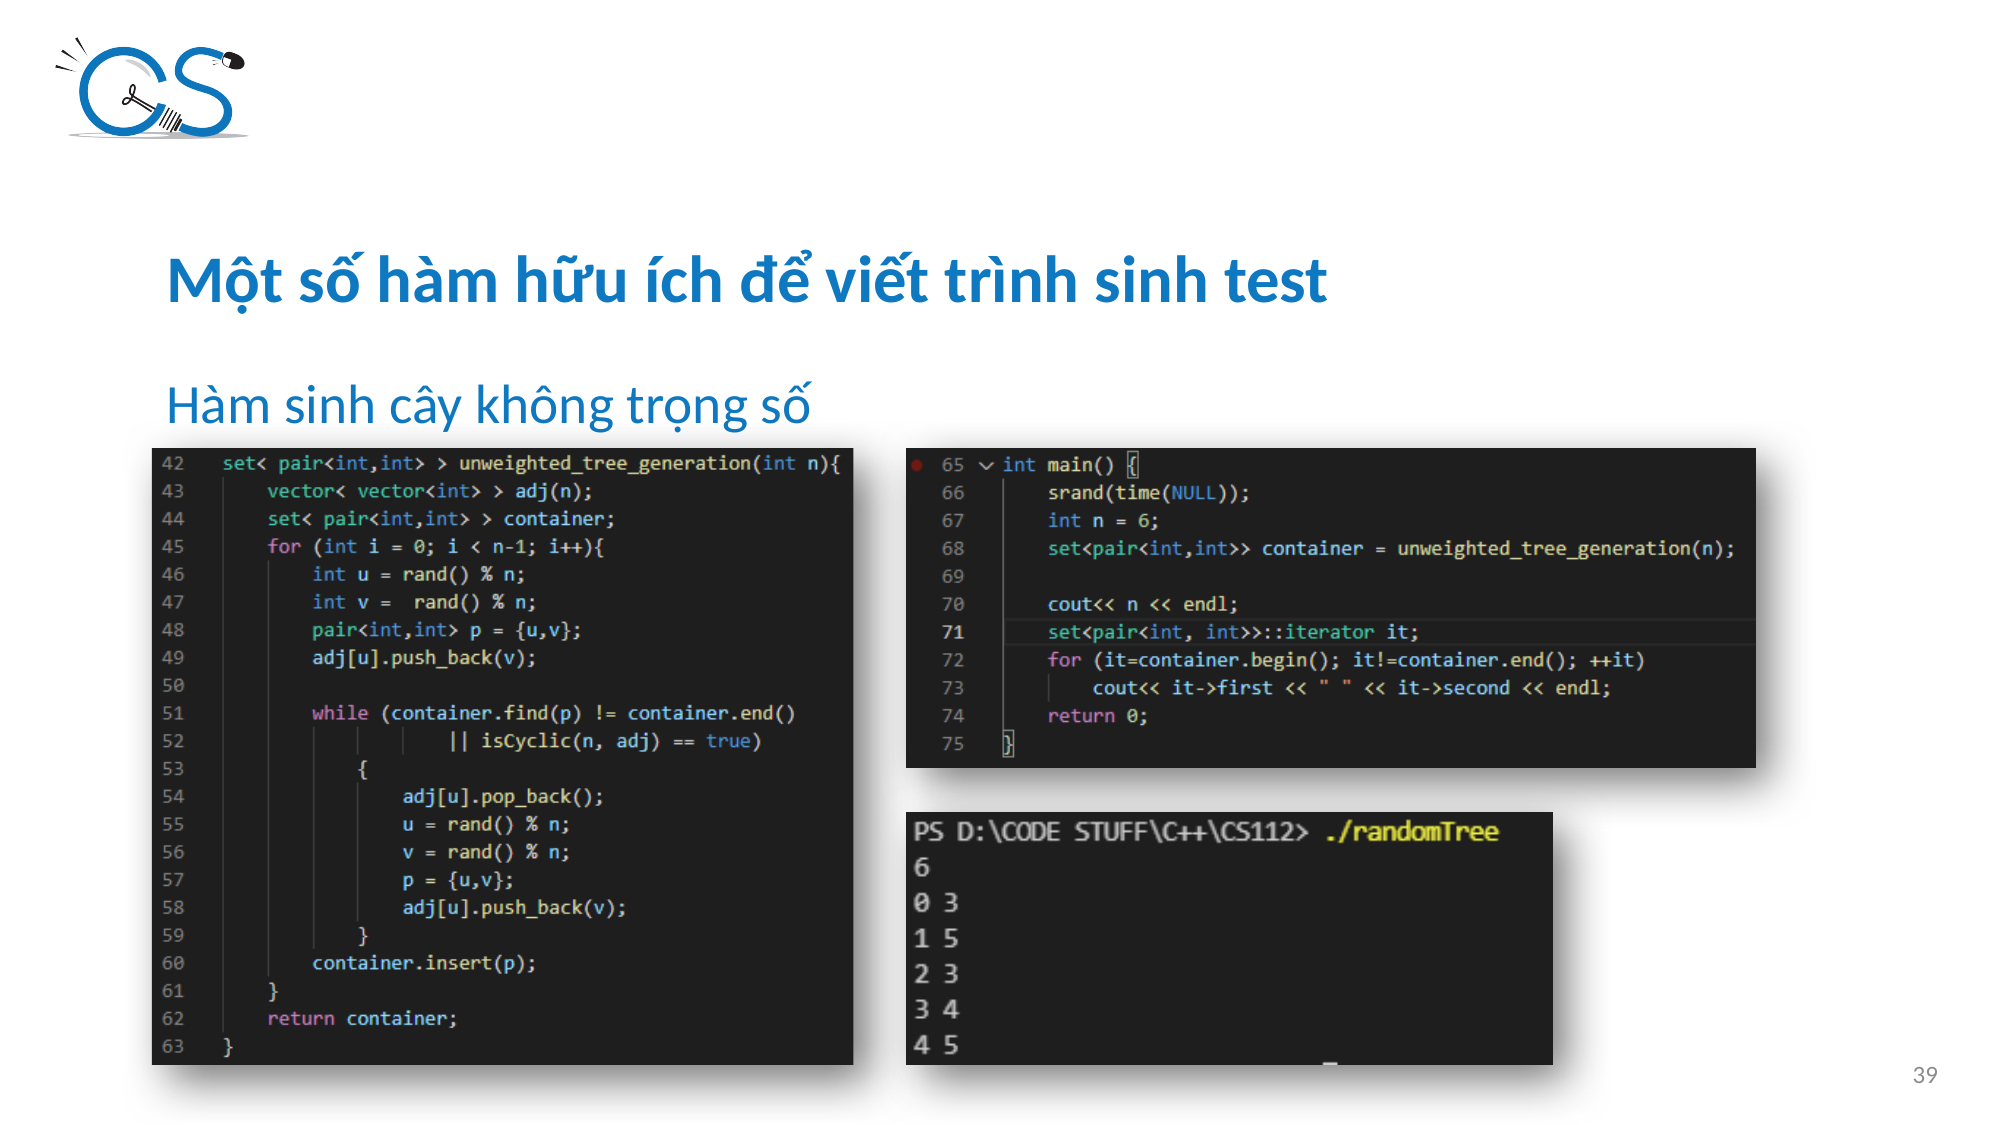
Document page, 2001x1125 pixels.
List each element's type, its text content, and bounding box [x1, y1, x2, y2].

picture [55, 37, 249, 142]
picture [151, 448, 854, 1065]
slide_number 39 [1838, 1038, 1959, 1125]
text_box Hàm sinh cây không trọng số [151, 360, 1871, 443]
text_box Một số hàm hữu ích để viết trình sinh test [151, 227, 1560, 323]
picture [906, 448, 1756, 768]
picture [906, 812, 1553, 1065]
